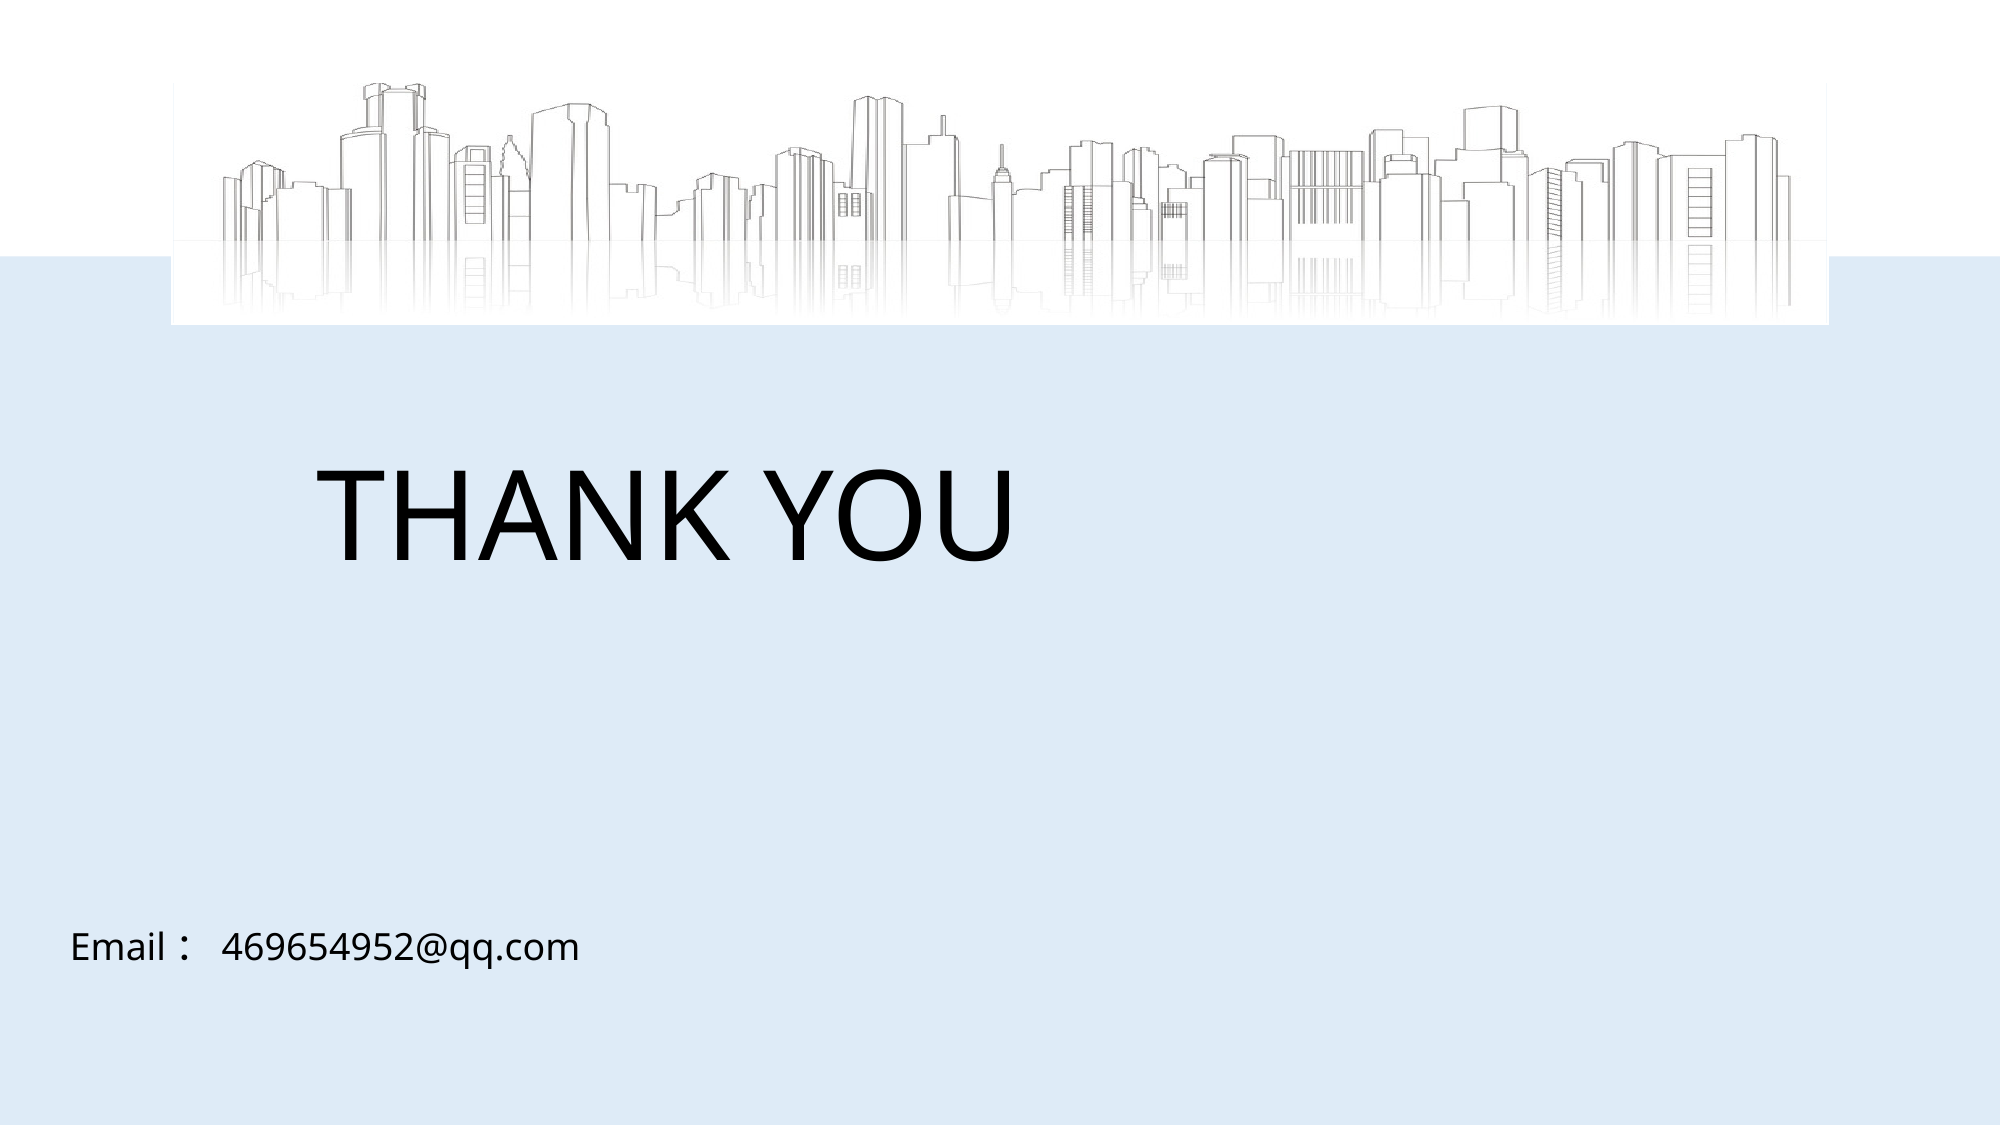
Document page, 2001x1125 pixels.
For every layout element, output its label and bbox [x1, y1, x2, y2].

text_box [0, 82, 2000, 1125]
